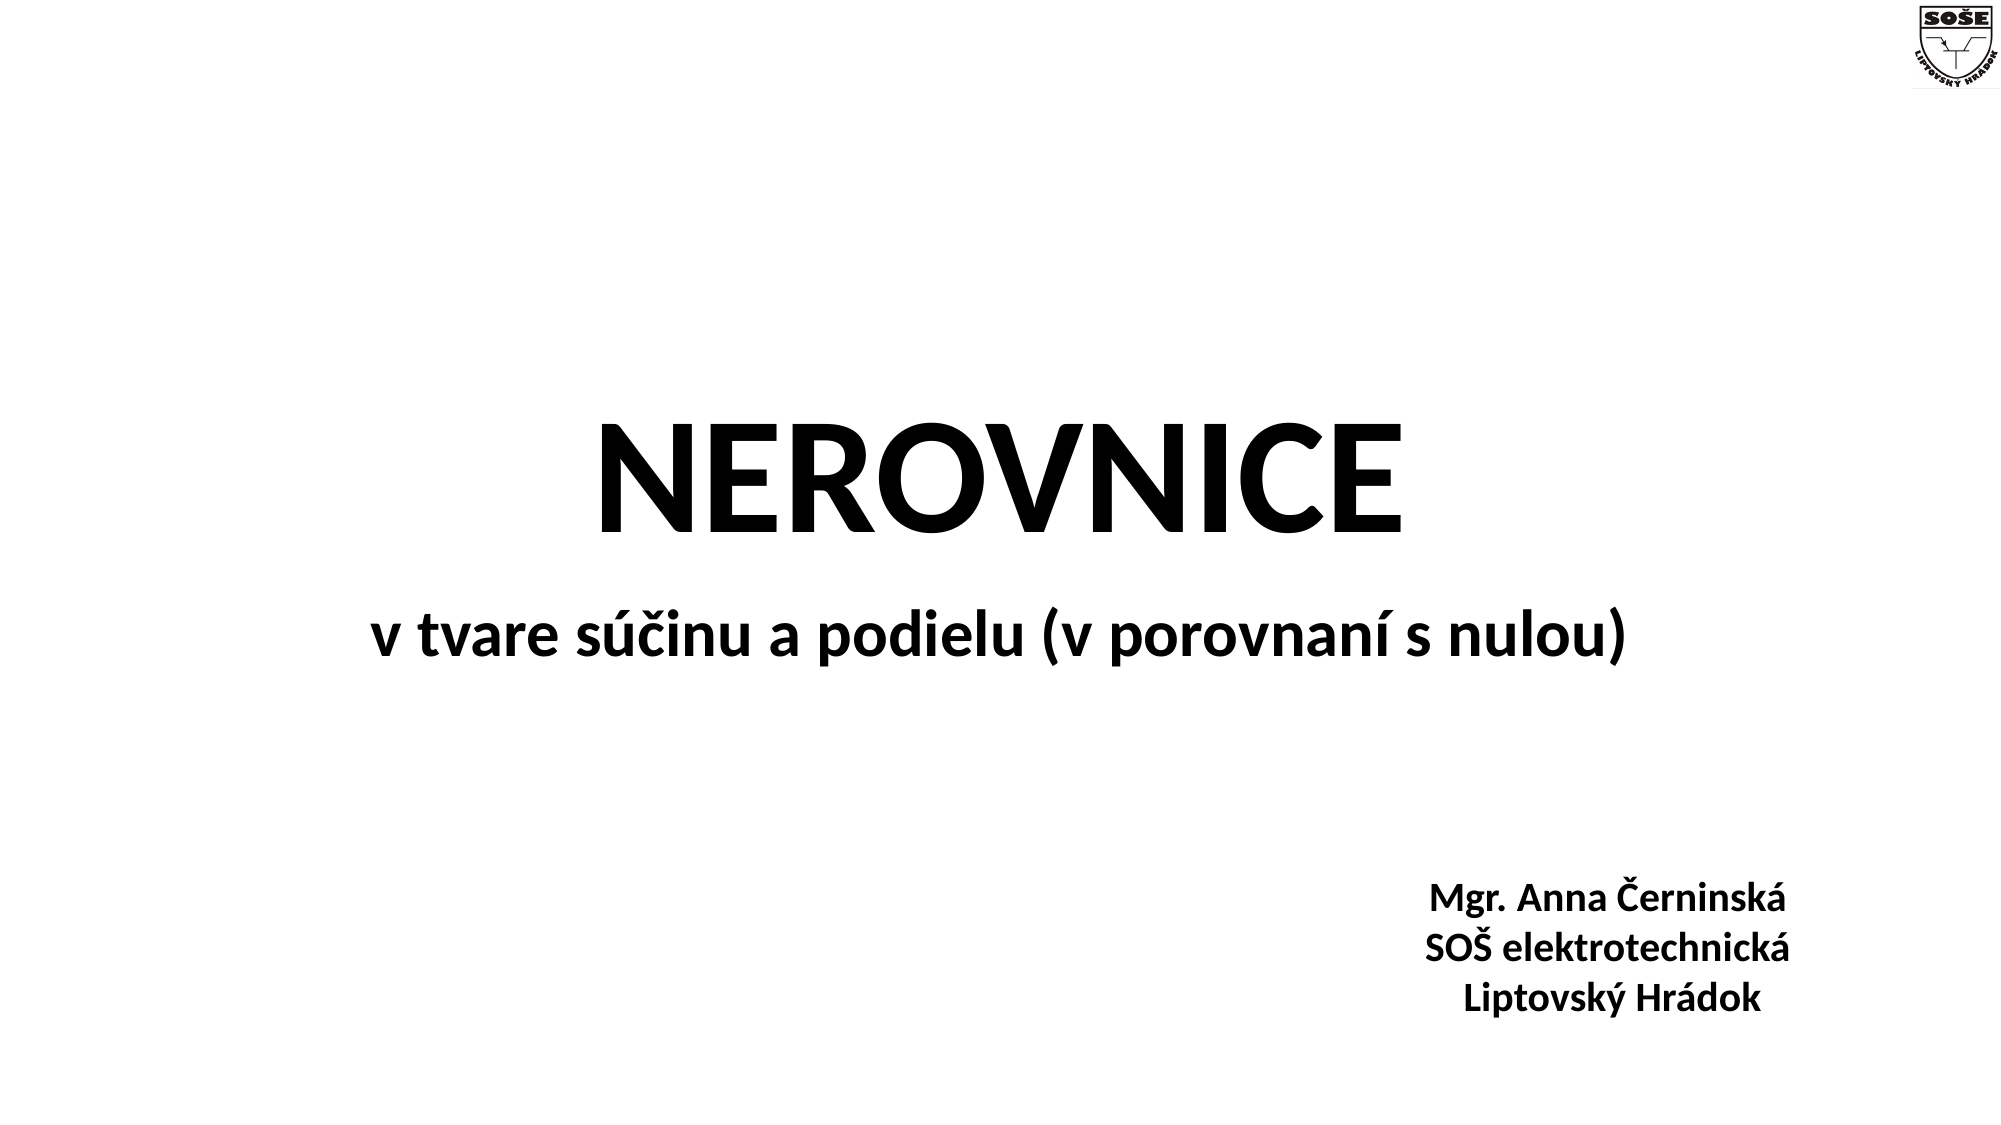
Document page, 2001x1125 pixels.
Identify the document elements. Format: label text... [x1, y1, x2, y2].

subtitle v tvare súčinu a podielu (v porovnaní s nulou) [249, 590, 1750, 743]
text_box Mgr. Anna Černinská SOŠ elektrotechnická Liptovský Hrádok [1410, 862, 1806, 1028]
title NEROVNICE [249, 332, 1750, 576]
picture [1912, 0, 2000, 89]
